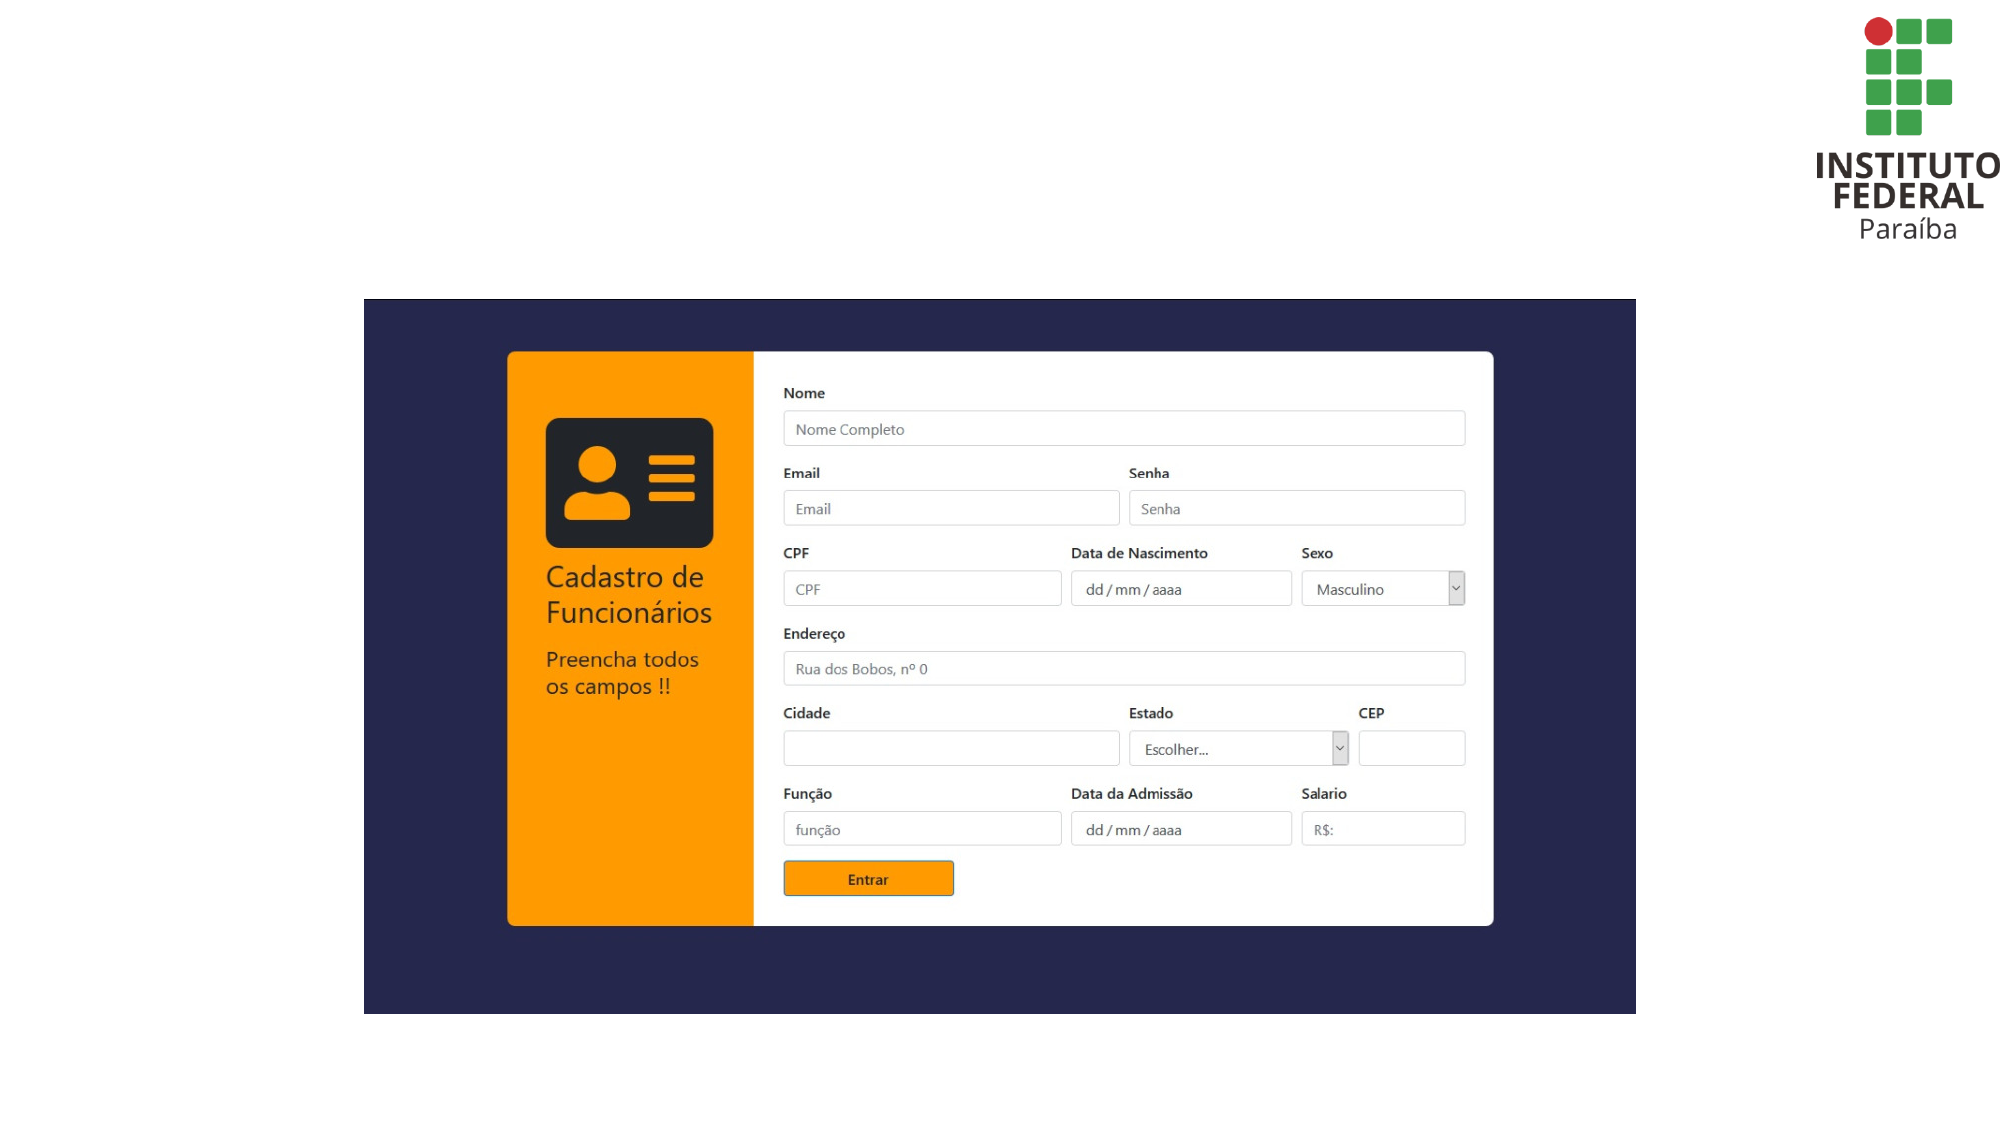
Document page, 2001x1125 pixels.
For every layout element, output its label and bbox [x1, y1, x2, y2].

picture [1817, 17, 2000, 239]
list [364, 299, 1636, 1014]
